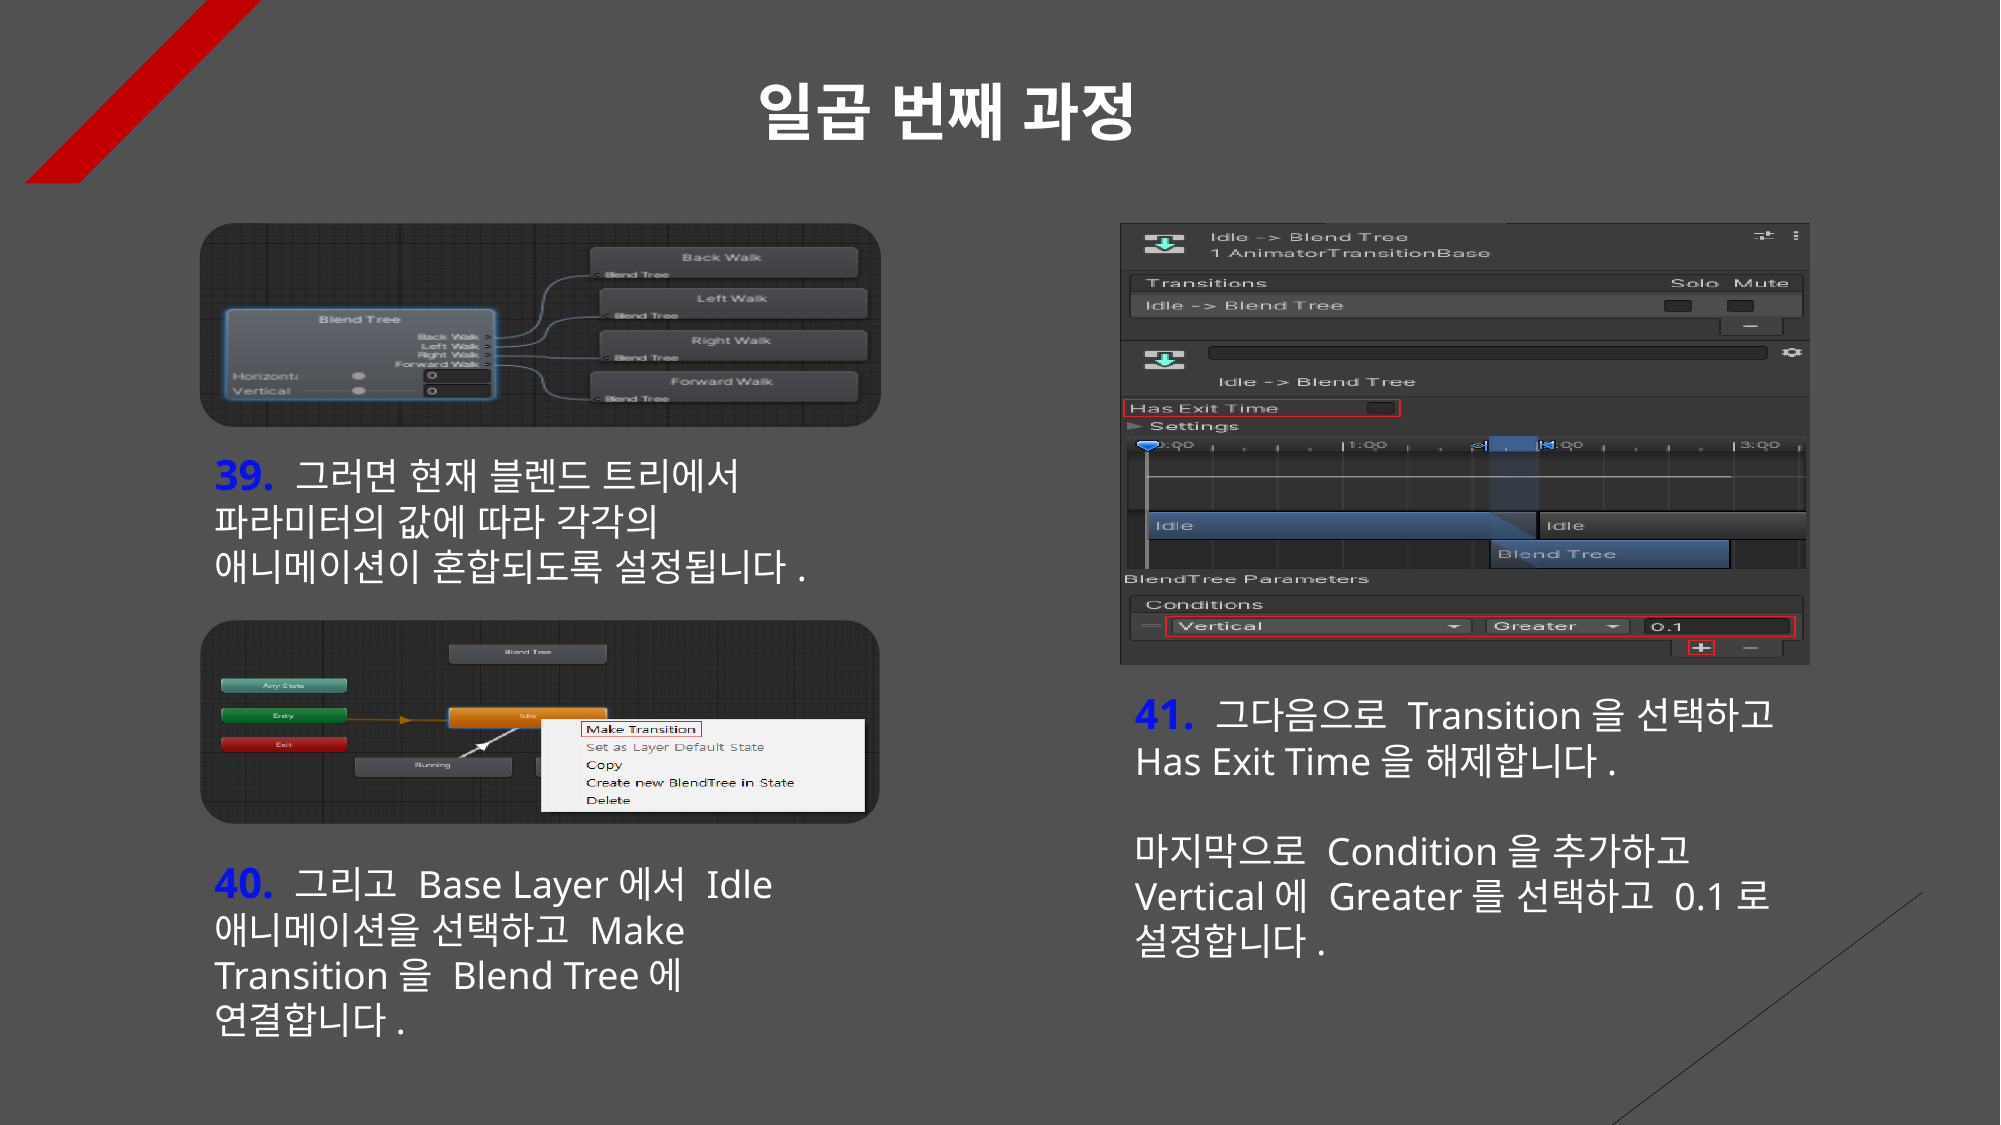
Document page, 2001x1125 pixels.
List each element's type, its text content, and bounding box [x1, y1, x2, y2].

text_box 41. 그다음으로 Transition을 선택하고 Has Exit Time을 해제합니다. 마지막으로 Condition을 추가하고 Vertical에 Greater를 선택하고 0.1로 설정합니다. [1120, 680, 1809, 971]
text_box 39. 그러면 현재 블렌드 트리에서 파라미터의 값에 따라 각각의 애니메이션이 혼합되도록 설정됩니다. [200, 440, 880, 597]
text_box 일곱 번째 과정 [743, 65, 1258, 156]
text_box 40. 그리고 Base Layer에서 Idle 애니메이션을 선택하고 Make Transition을 Blend Tree에 연결합니다. [199, 849, 880, 1050]
picture [200, 620, 880, 824]
picture [199, 223, 881, 427]
picture [1120, 223, 1810, 665]
